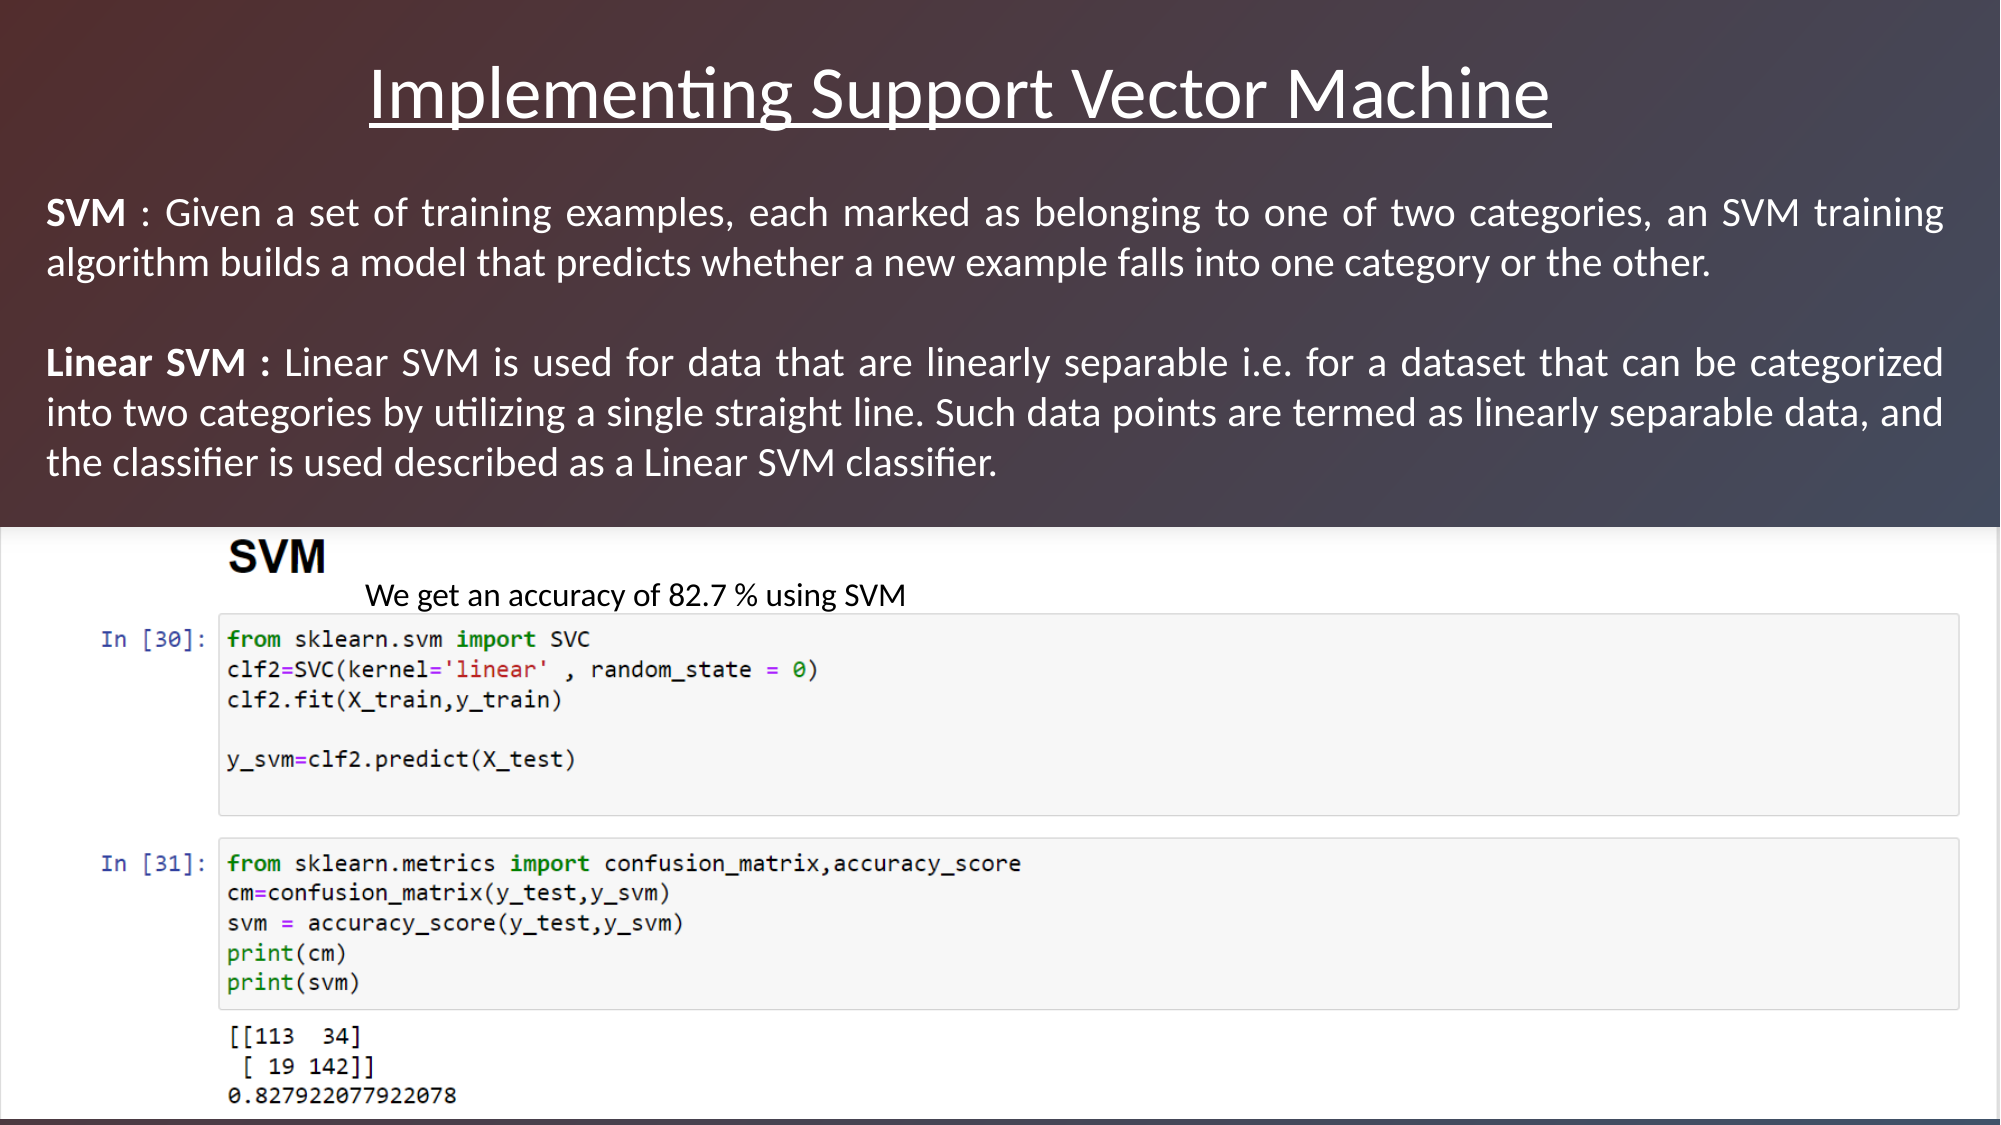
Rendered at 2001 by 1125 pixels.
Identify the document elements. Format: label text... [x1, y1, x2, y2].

picture [0, 526, 2000, 1119]
text_box Implementing Support Vector Machine [0, 35, 1961, 141]
text_box SVM : Given a set of training examples, each marked as belonging to one of two categories, an SVM training algorithm builds a model that predicts whether a new example falls into one category or the other. Linear SVM : Linear SVM is used for data that are linearly separable i.e. for a dataset that can be categorized into two categories by utilizing a single straight line. Such data points are termed as linearly separable data, and the classifier is used described as a Linear SVM classifier. [31, 177, 1961, 526]
